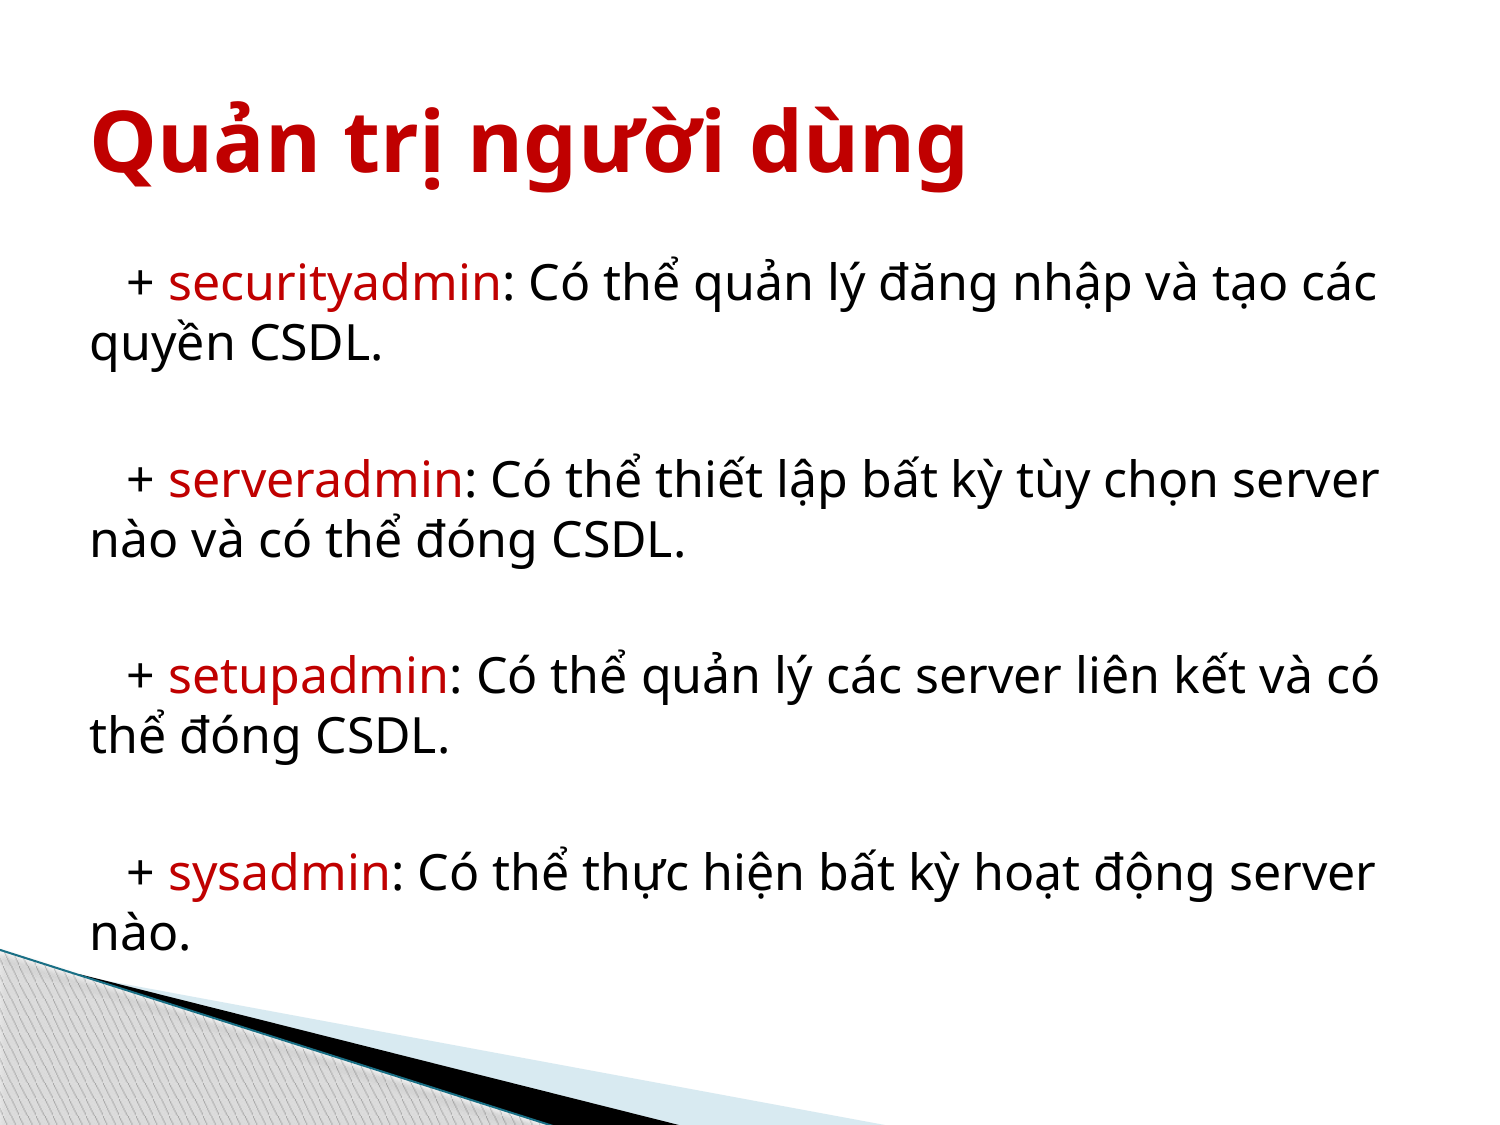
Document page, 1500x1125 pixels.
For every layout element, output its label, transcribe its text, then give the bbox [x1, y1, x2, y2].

list + securityadmin: Có thể quản lý đăng nhập và tạo các quyền CSDL. + serveradmin: Có thể thiết lập bất kỳ tùy chọn server nào và có thể đóng CSDL. + setupadmin: Có thể quản lý các server liên kết và có thể đóng CSDL. + sysadmin: Có thể thực hiện bất kỳ hoạt động server nào. [75, 243, 1425, 986]
title Quản trị người dùng [75, 45, 1425, 233]
